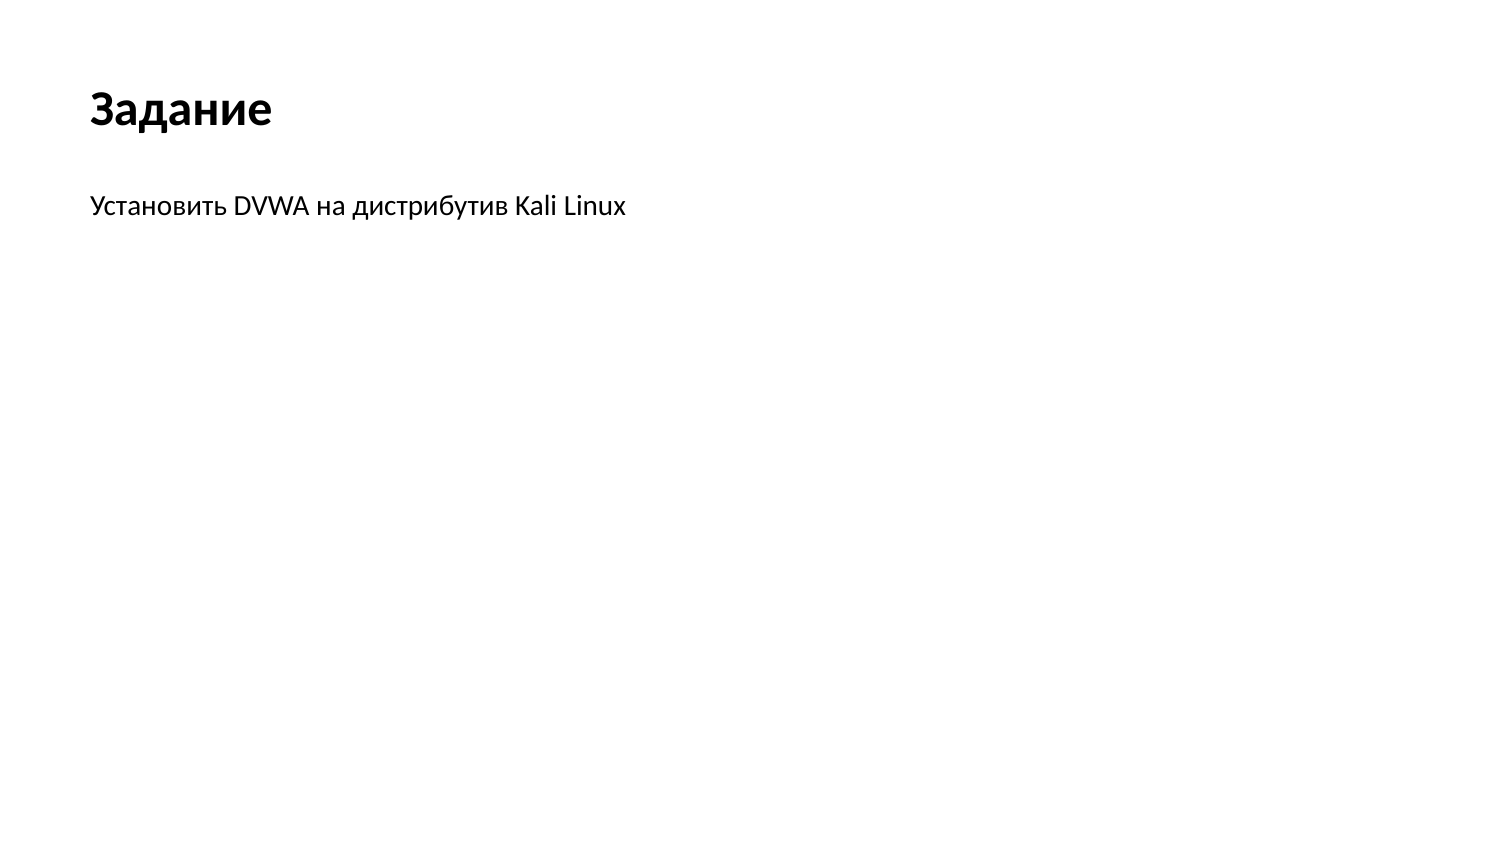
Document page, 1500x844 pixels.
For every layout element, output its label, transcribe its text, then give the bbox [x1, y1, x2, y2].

title Задание [75, 0, 1382, 143]
list Установить DVWA на дистрибутив Kali Linux [75, 178, 1382, 664]
